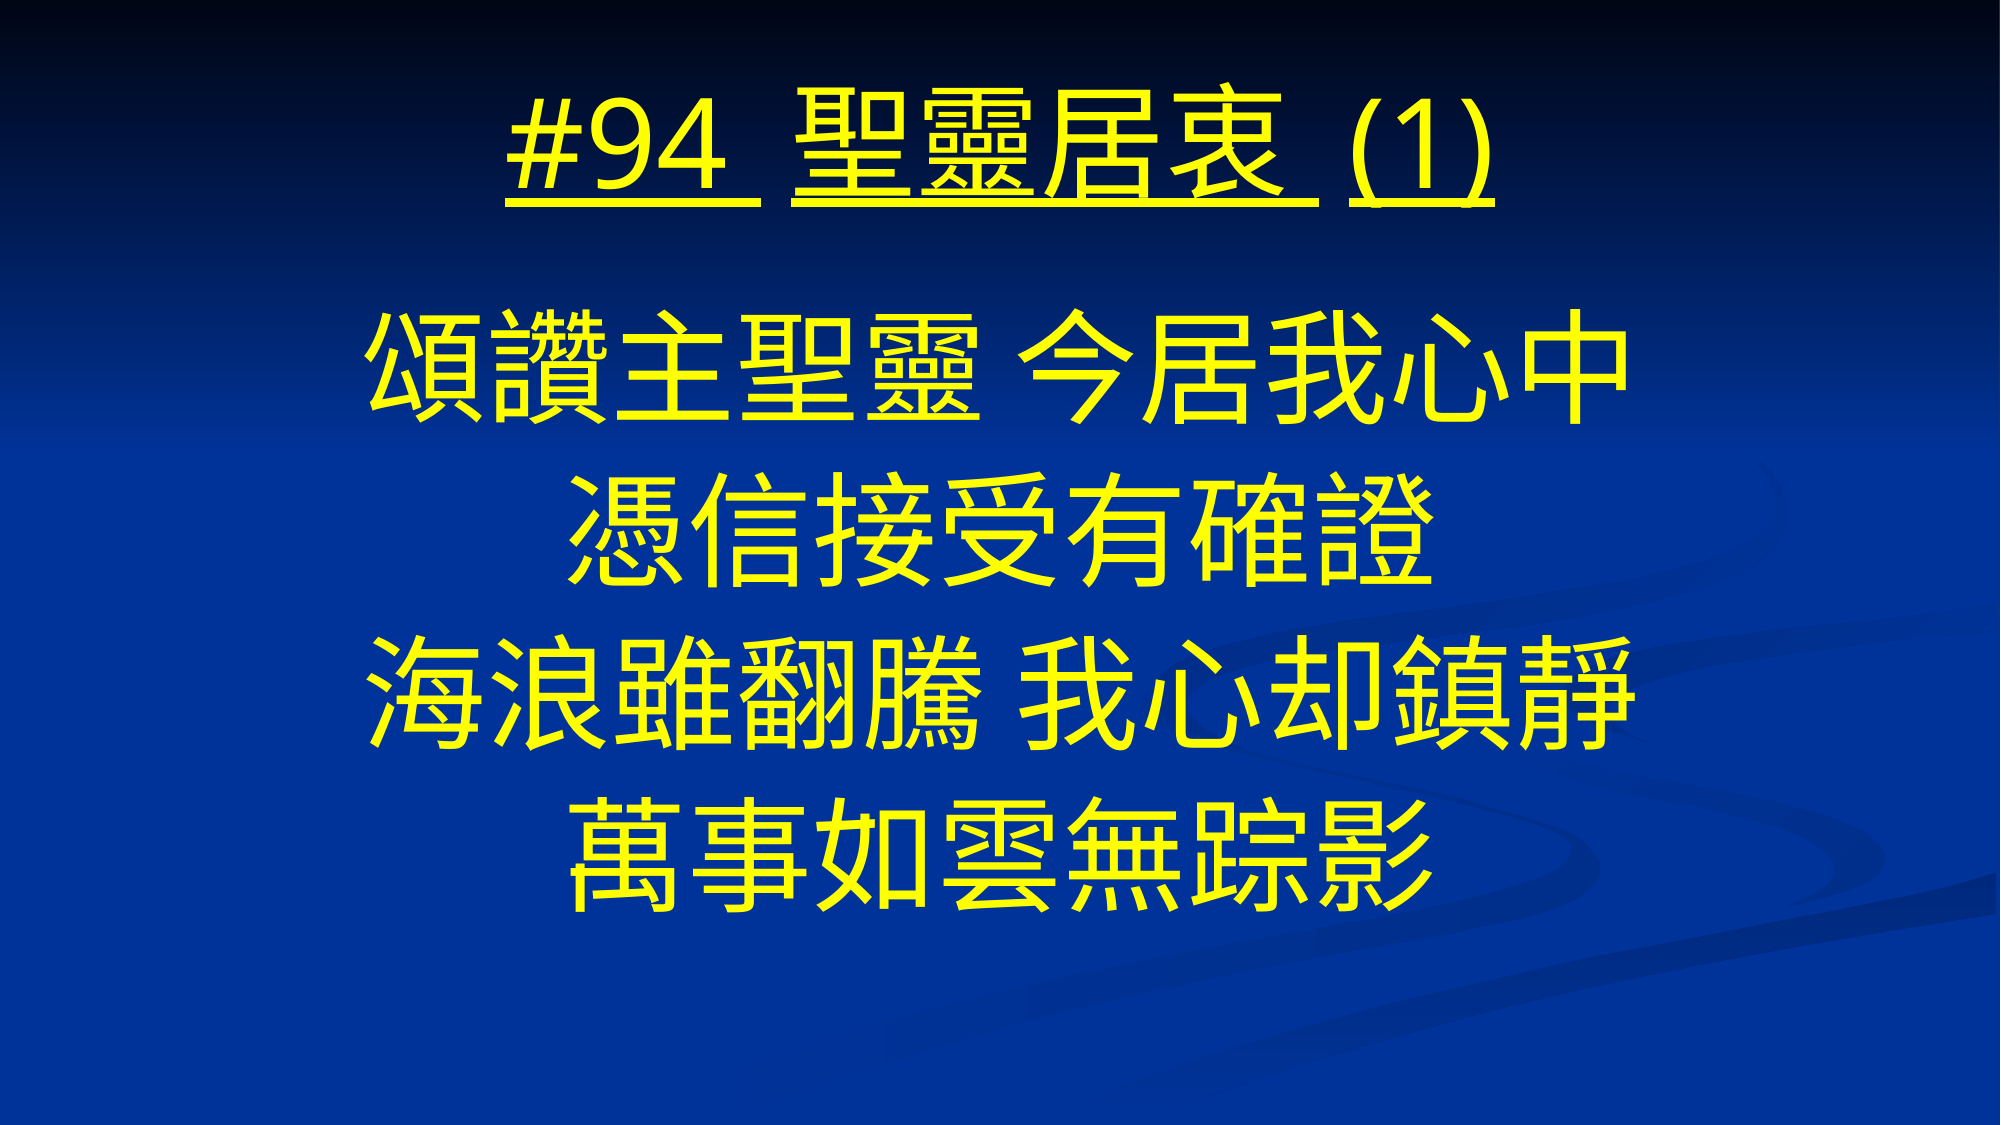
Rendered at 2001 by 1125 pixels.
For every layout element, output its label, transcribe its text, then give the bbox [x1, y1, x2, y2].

list 頌讚主聖靈 今居我心中 憑信接受有確證 海浪雖翻騰 我心却鎮靜 萬事如雲無踪影 [54, 282, 1945, 1025]
title #94 聖靈居衷 (1) [99, 45, 1900, 233]
